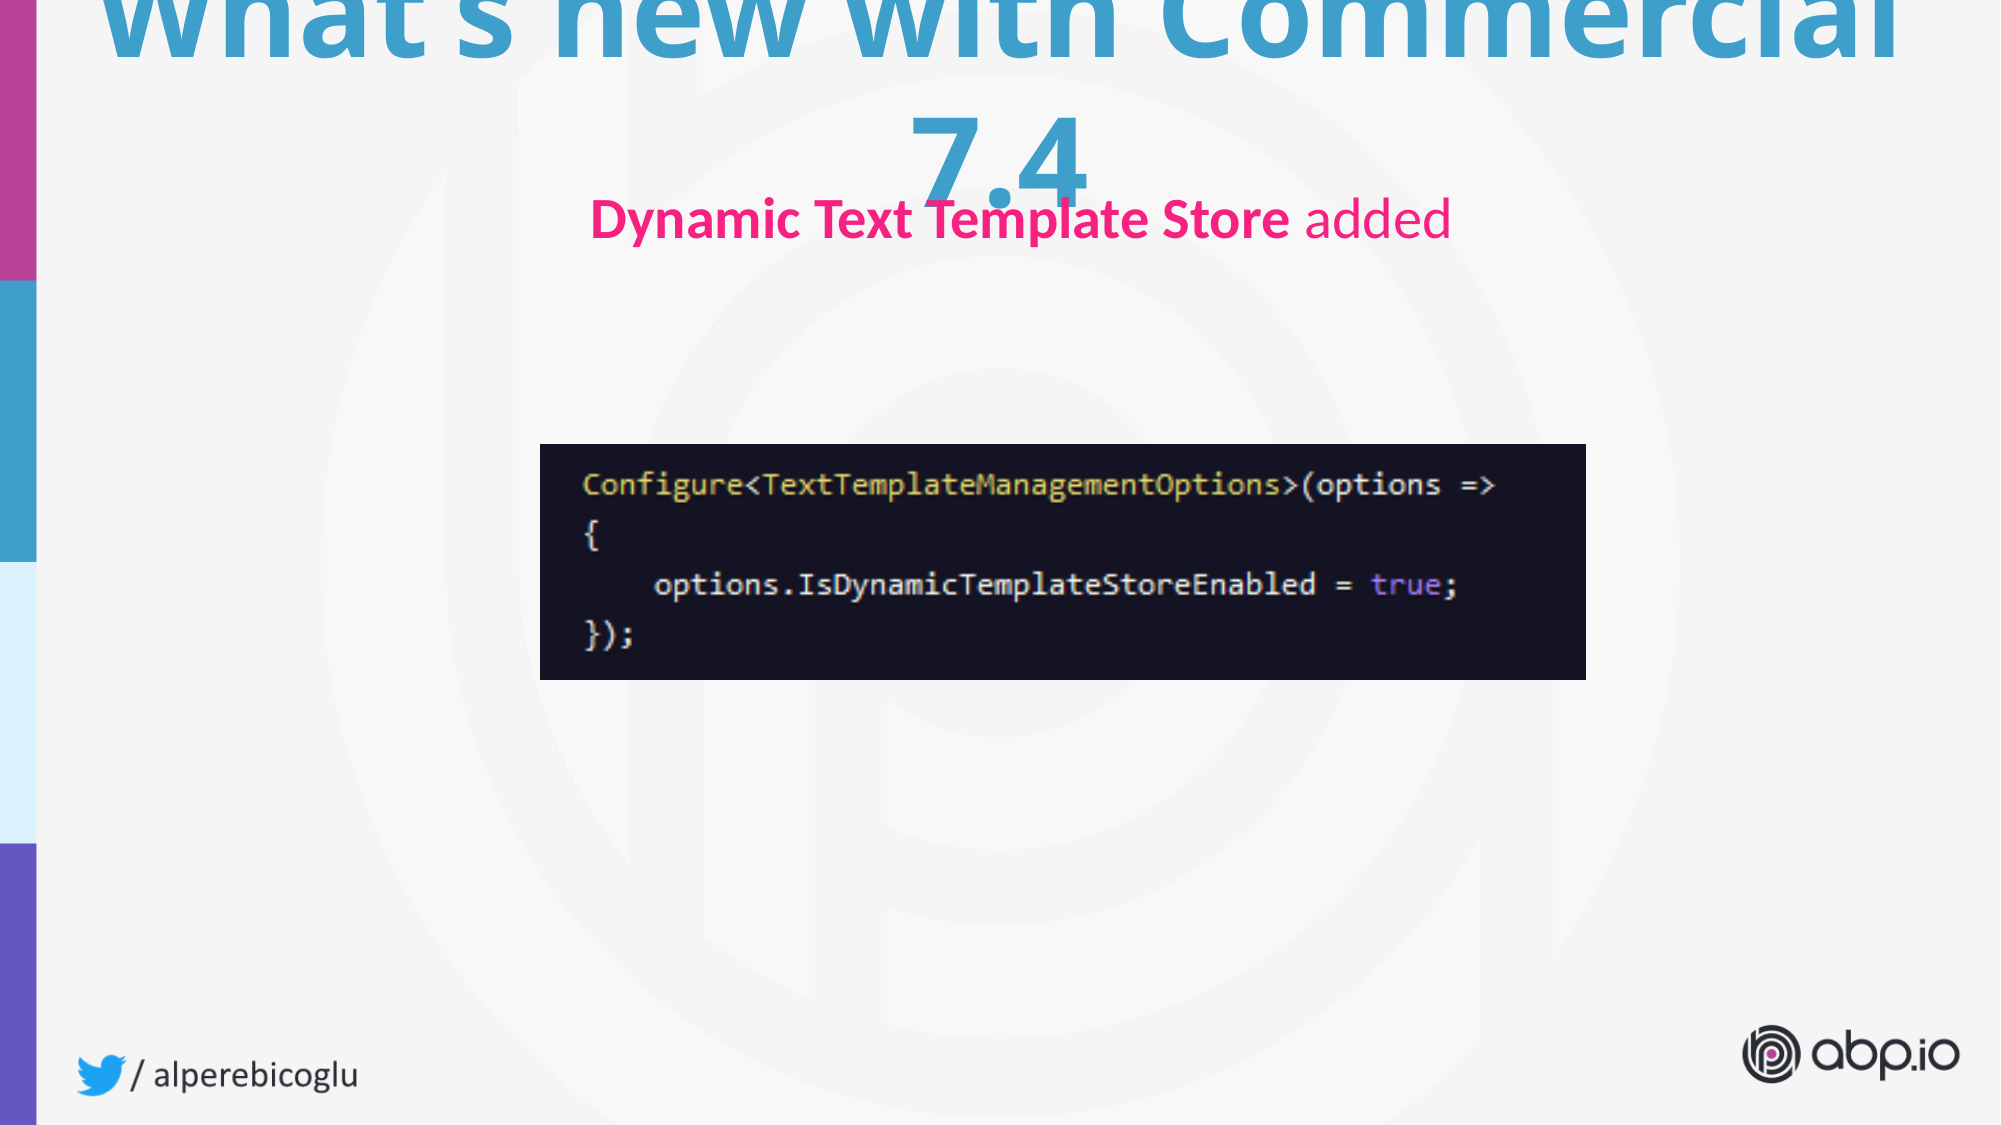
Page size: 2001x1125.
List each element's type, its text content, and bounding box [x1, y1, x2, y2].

text_box Dynamic Text Template Store added [43, 173, 2000, 258]
text_box What’s new with Commercial 7.4 [0, 23, 2000, 142]
picture [0, 0, 2001, 1125]
